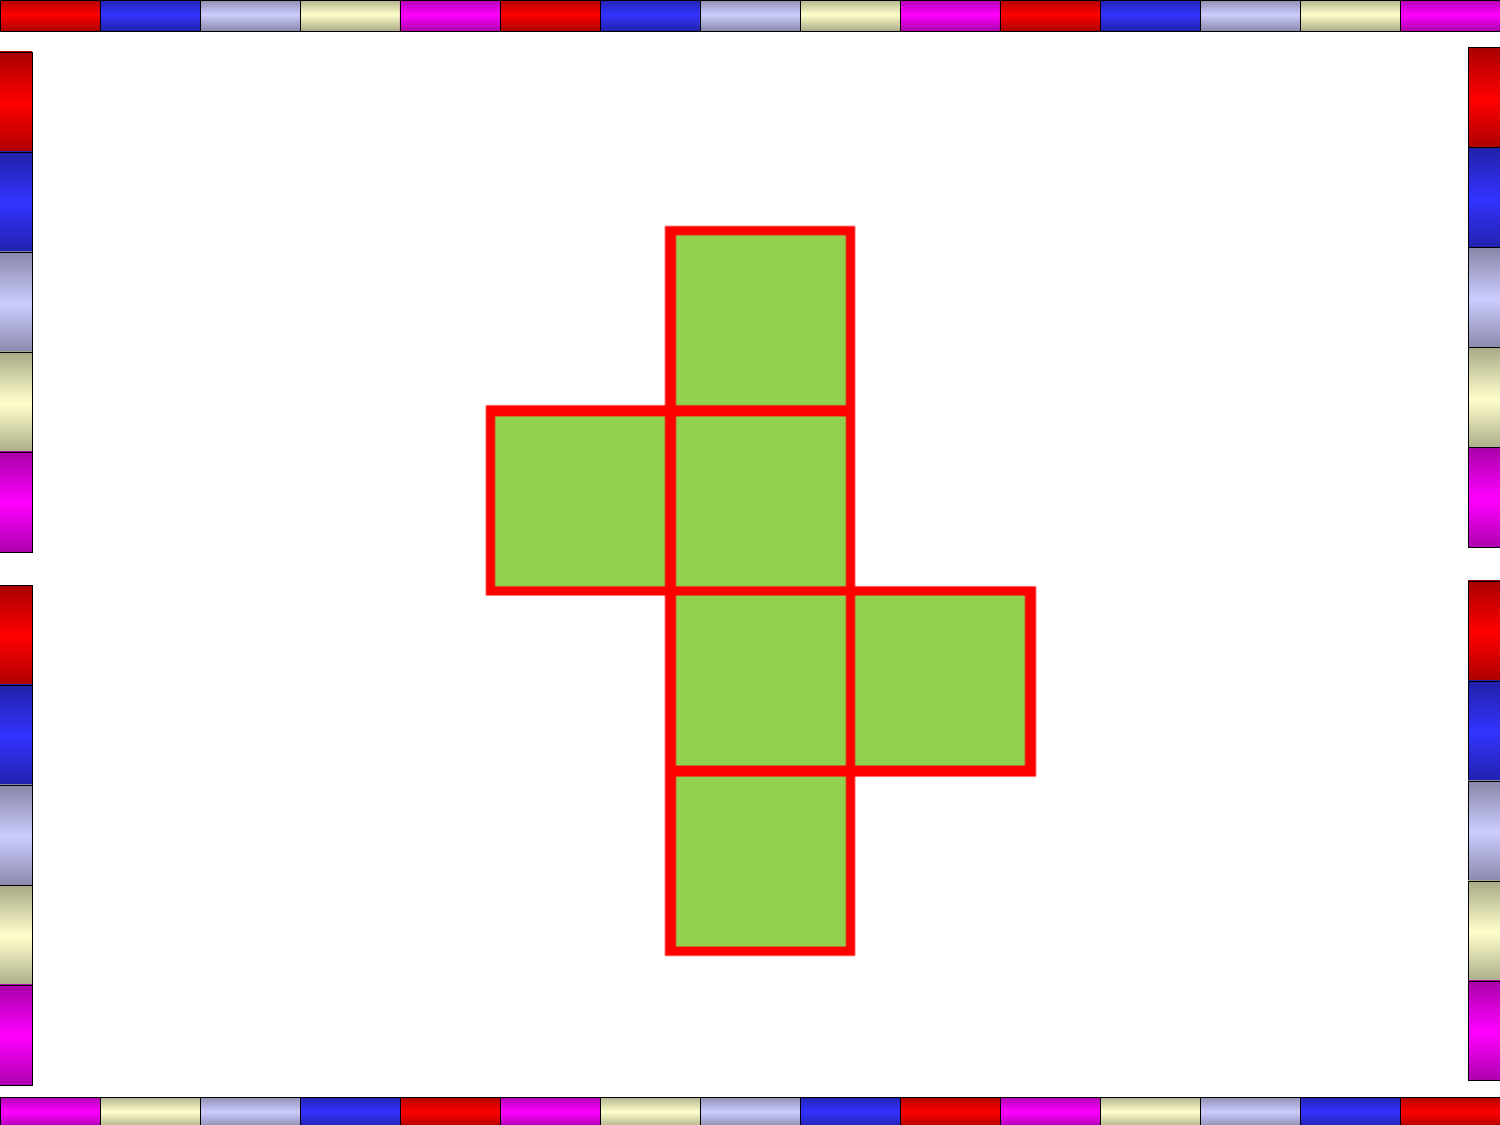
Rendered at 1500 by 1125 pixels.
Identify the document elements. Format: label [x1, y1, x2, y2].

text_box [0, 1096, 1500, 1125]
text_box [0, 40, 32, 1096]
text_box [0, 0, 1500, 32]
picture [441, 123, 1067, 1008]
text_box [1468, 39, 1500, 1096]
